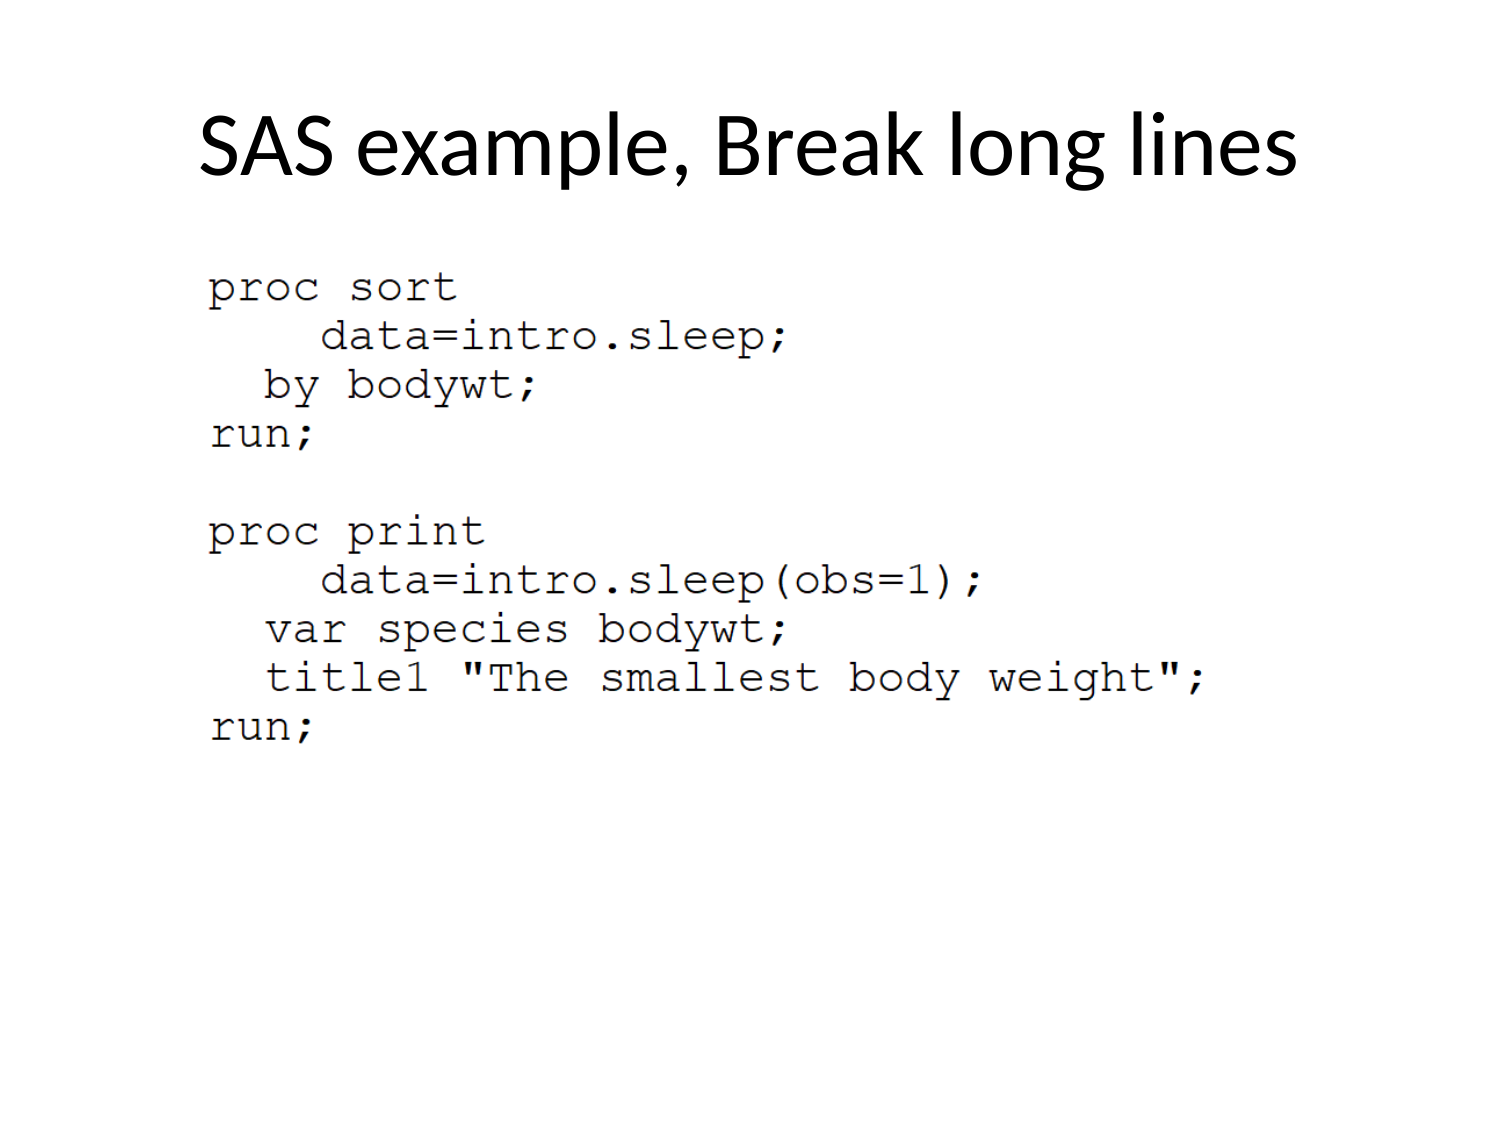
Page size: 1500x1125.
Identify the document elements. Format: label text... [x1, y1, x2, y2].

title SAS example, Break long lines [75, 45, 1425, 233]
picture [183, 262, 1317, 1005]
